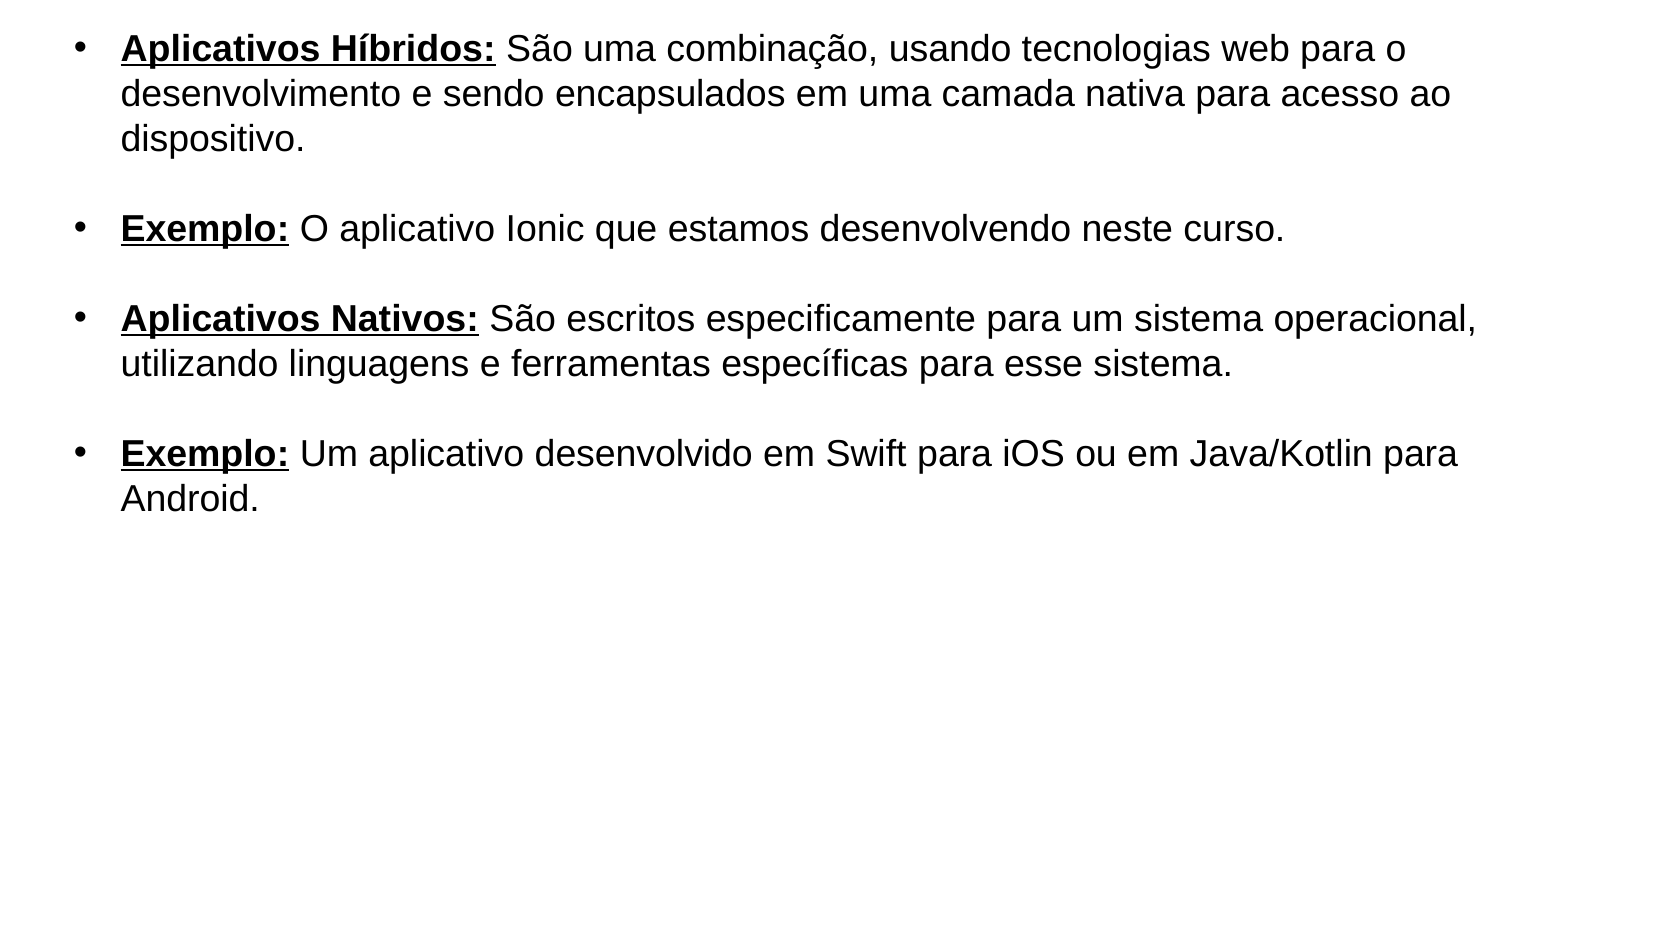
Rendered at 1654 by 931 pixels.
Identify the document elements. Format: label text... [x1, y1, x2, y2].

text_box Aplicativos Híbridos: São uma combinação, usando tecnologias web para o desenvolvimento e sendo encapsulados em uma camada nativa para acesso ao dispositivo. Exemplo: O aplicativo Ionic que estamos desenvolvendo neste curso. Aplicativos Nativos: São escritos especificamente para um sistema operacional, utilizando linguagens e ferramentas específicas para esse sistema. Exemplo: Um aplicativo desenvolvido em Swift para iOS ou em Java/Kotlin para Android. [58, 16, 1536, 829]
